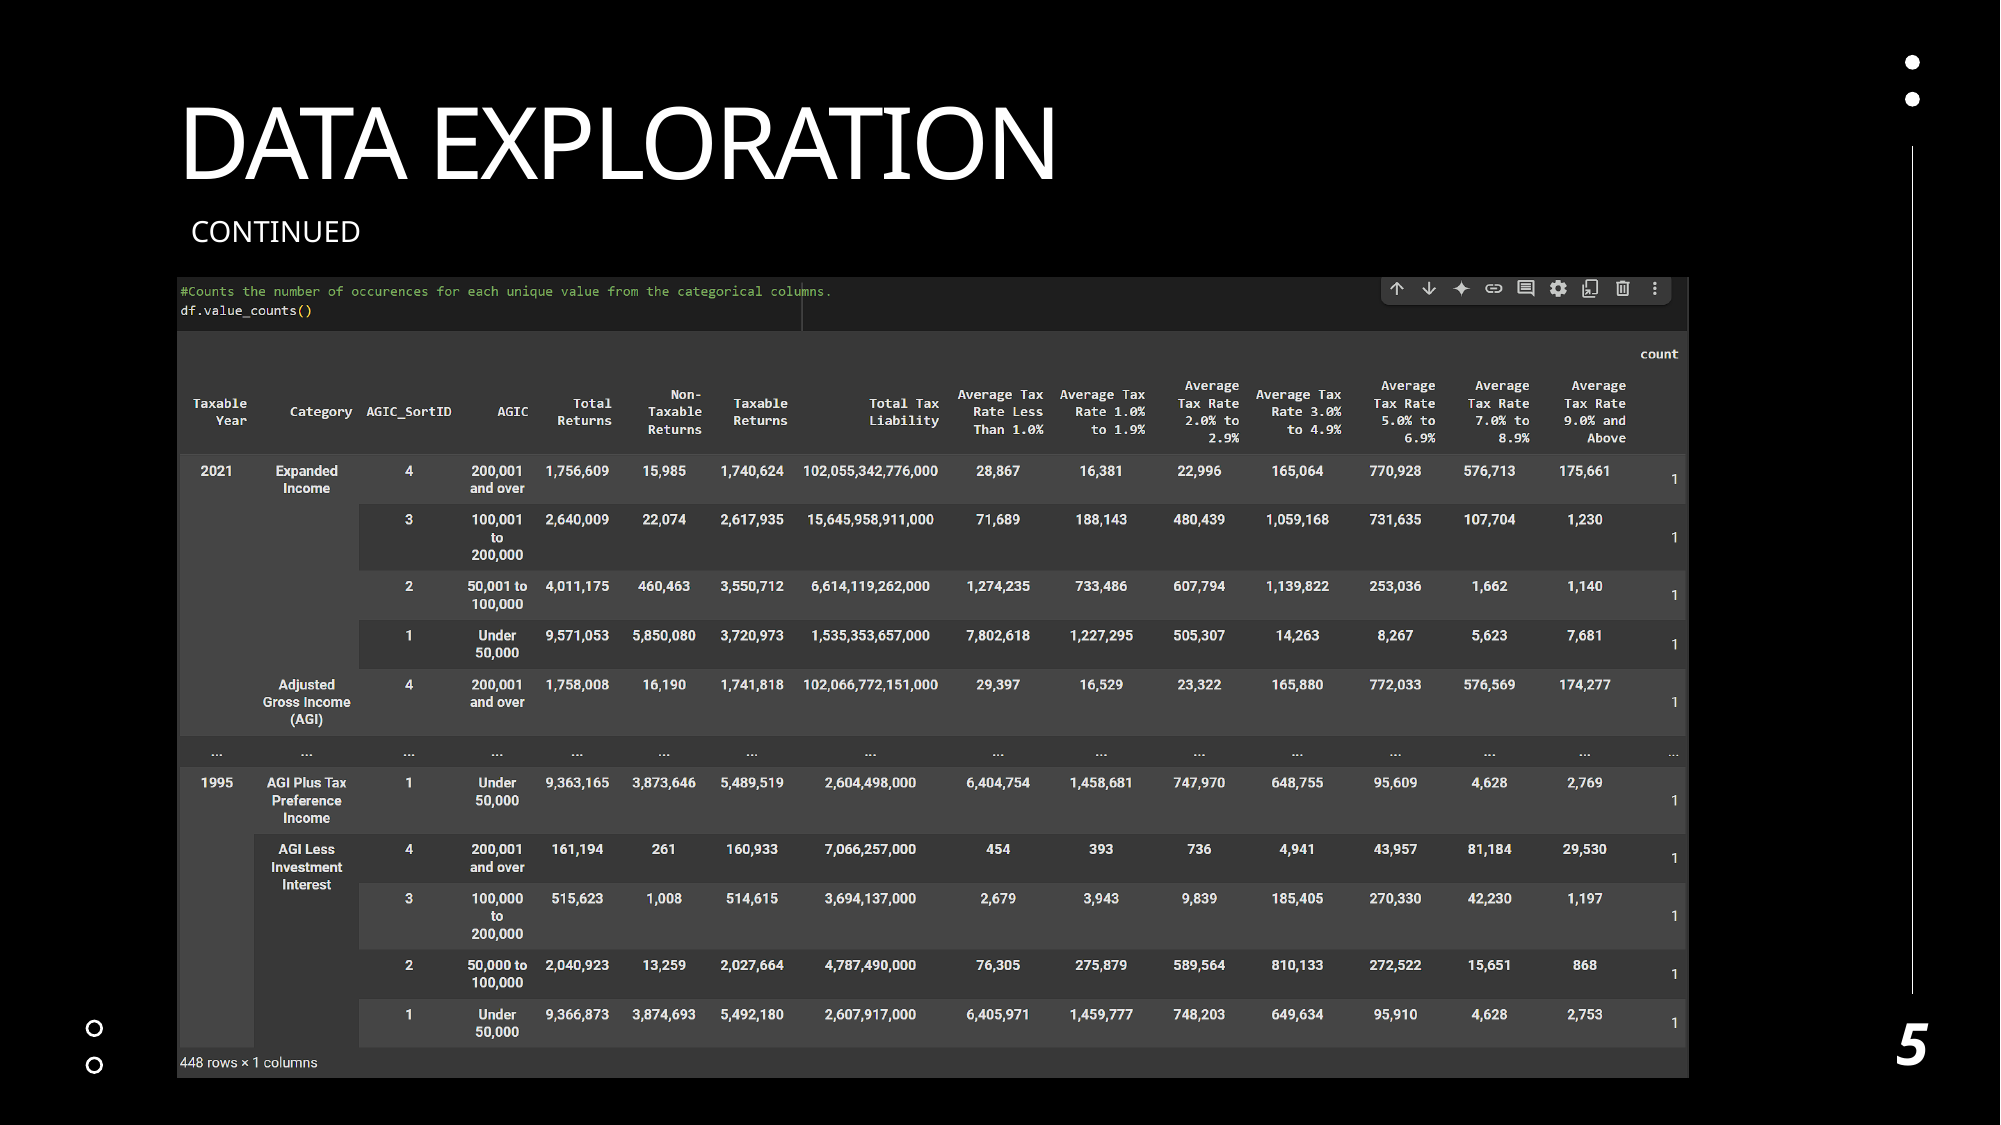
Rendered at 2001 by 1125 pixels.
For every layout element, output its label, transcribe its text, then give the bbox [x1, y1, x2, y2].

list continued [190, 205, 1843, 282]
picture [177, 277, 1689, 1079]
slide_number 5 [1853, 1024, 1972, 1070]
title Data exploration [177, 99, 1828, 206]
